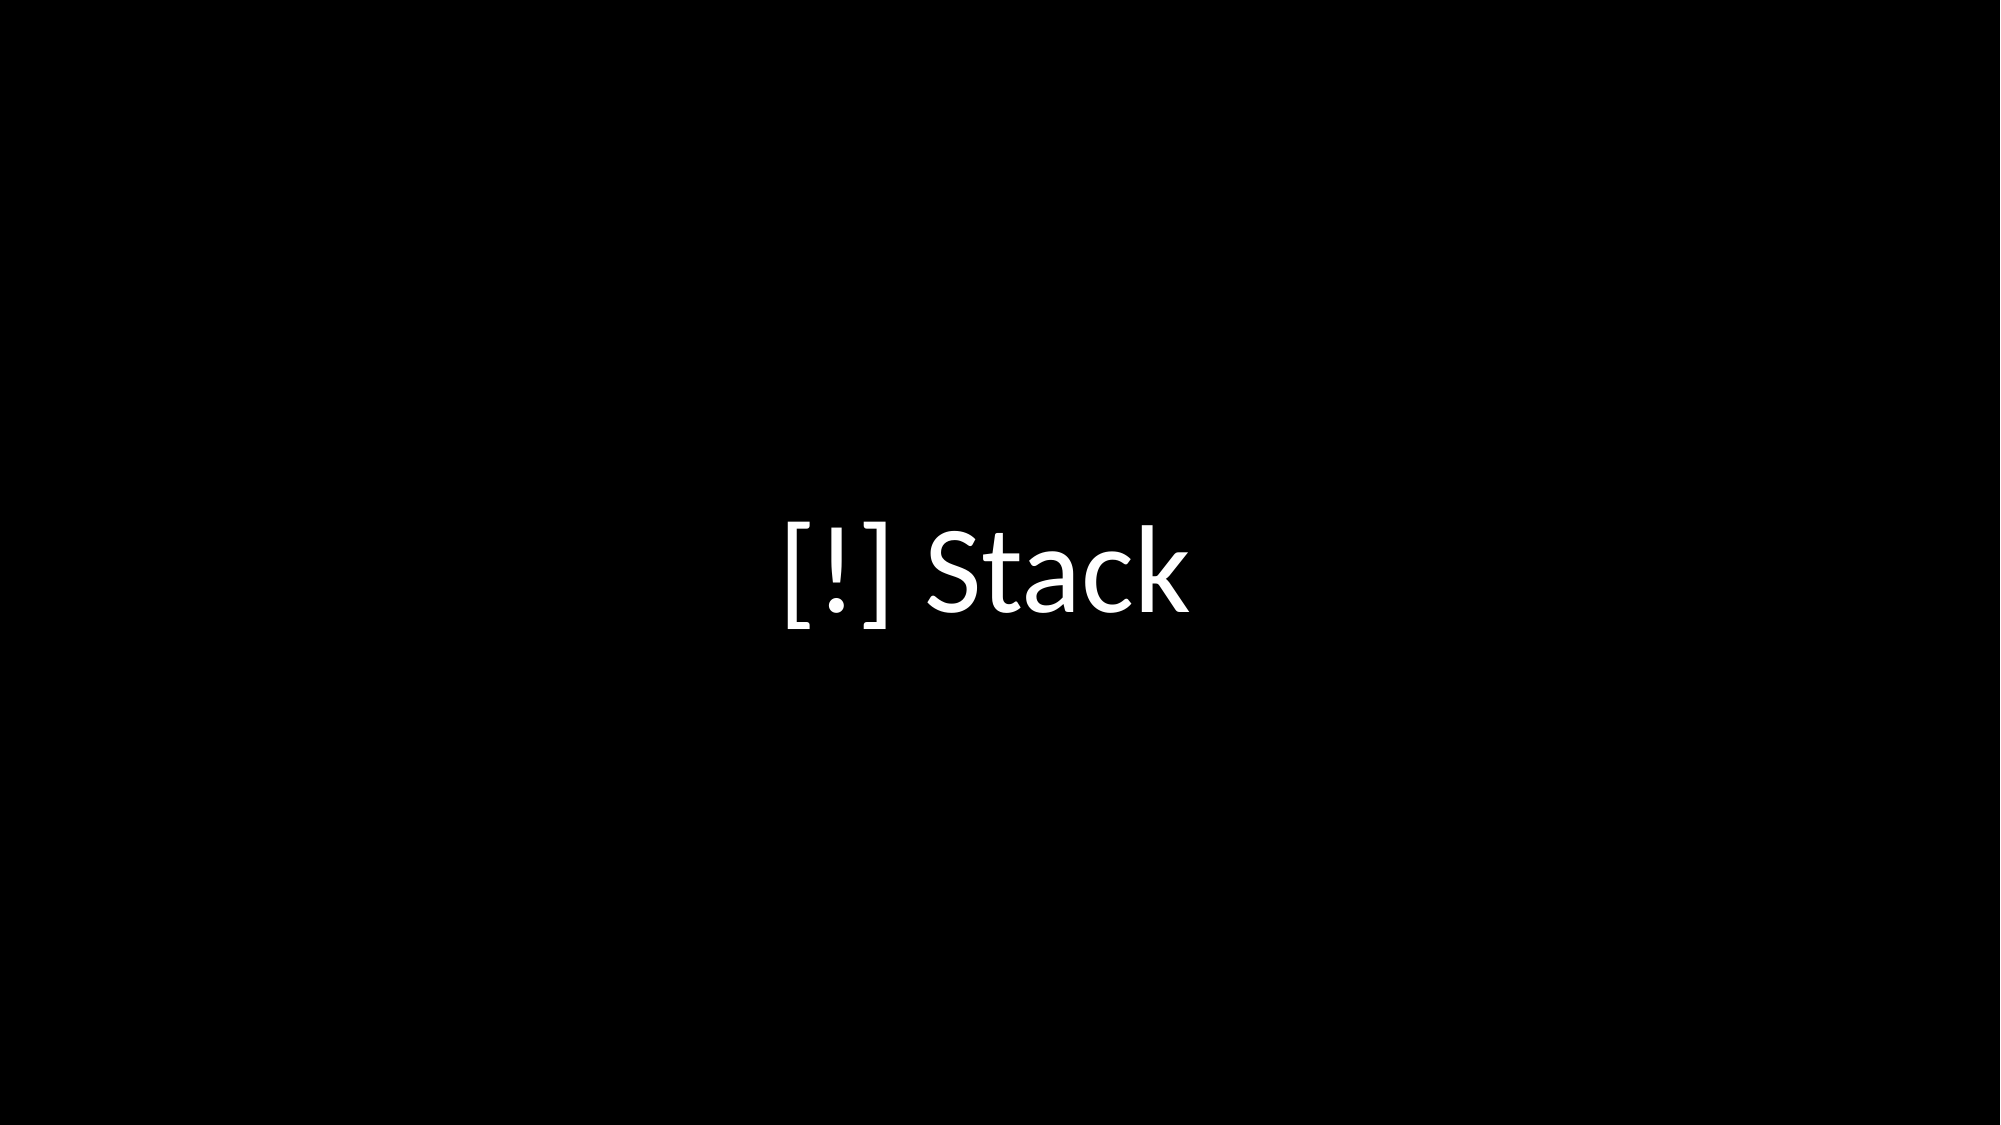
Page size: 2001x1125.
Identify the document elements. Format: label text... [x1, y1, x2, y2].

text_box [!] Stack [763, 480, 1236, 646]
